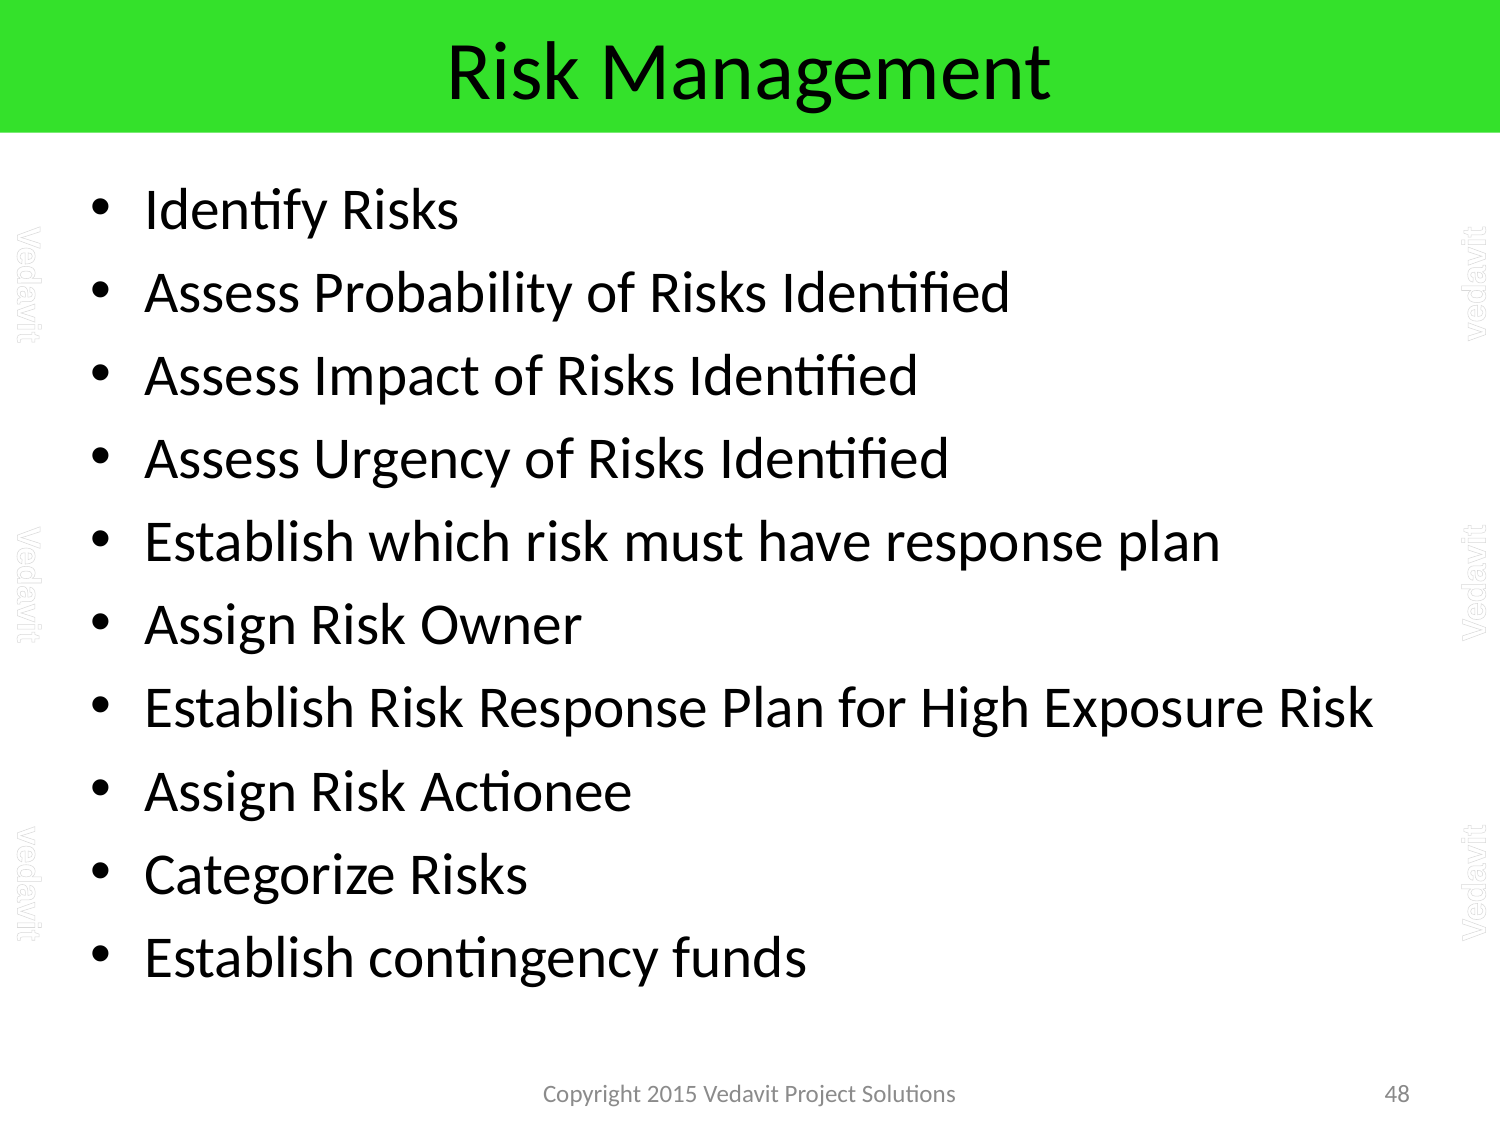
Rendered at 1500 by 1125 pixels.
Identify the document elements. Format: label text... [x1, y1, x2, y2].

slide_number 48 [1074, 1062, 1425, 1123]
title Risk Management [0, 0, 1500, 133]
footer Copyright 2015 Vedavit Project Solutions [512, 1062, 988, 1123]
list Identify Risks Assess Probability of Risks Identified Assess Impact of Risks Identified Assess Urgency of Risks Identified Establish which risk must have response plan Assign Risk Owner Establish Risk Response Plan for High Exposure Risk Assign Risk Actionee Categorize Risks Establish contingency funds [75, 162, 1425, 1000]
